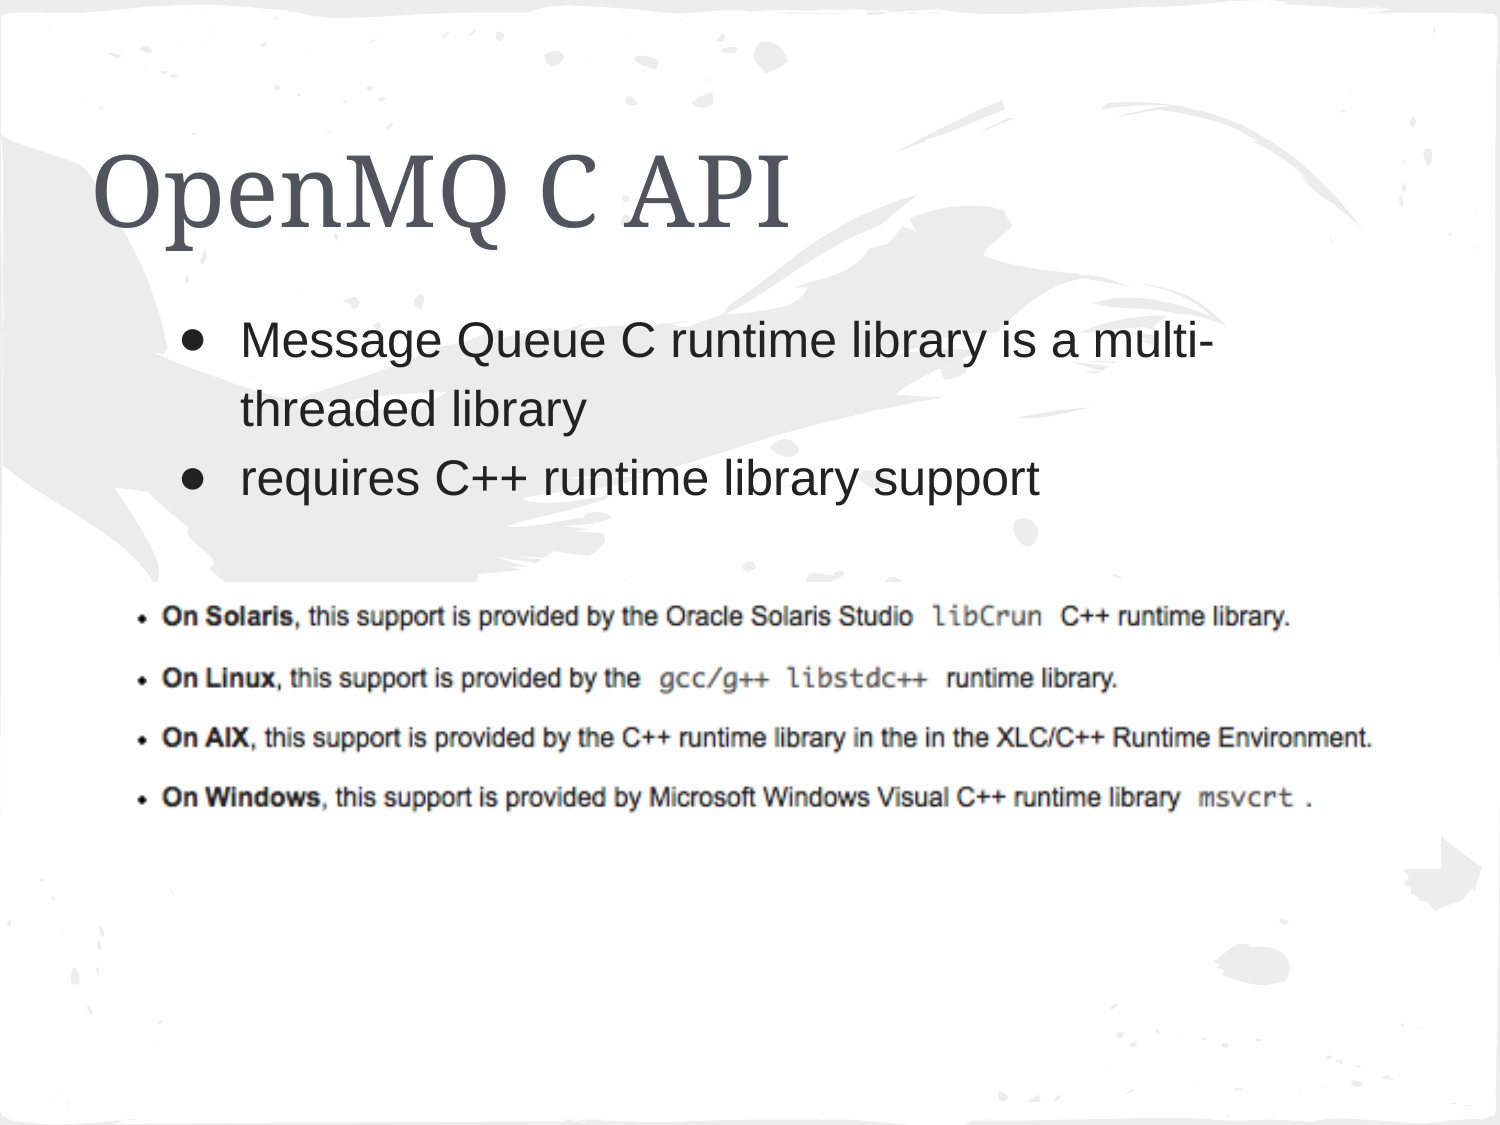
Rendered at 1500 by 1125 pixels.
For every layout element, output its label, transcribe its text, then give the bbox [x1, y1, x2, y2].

picture [90, 582, 1442, 869]
list Message Queue C runtime library is a multi-threaded library requires C++ runtime library support [75, 283, 1425, 1078]
title OpenMQ C API [75, 34, 1425, 263]
